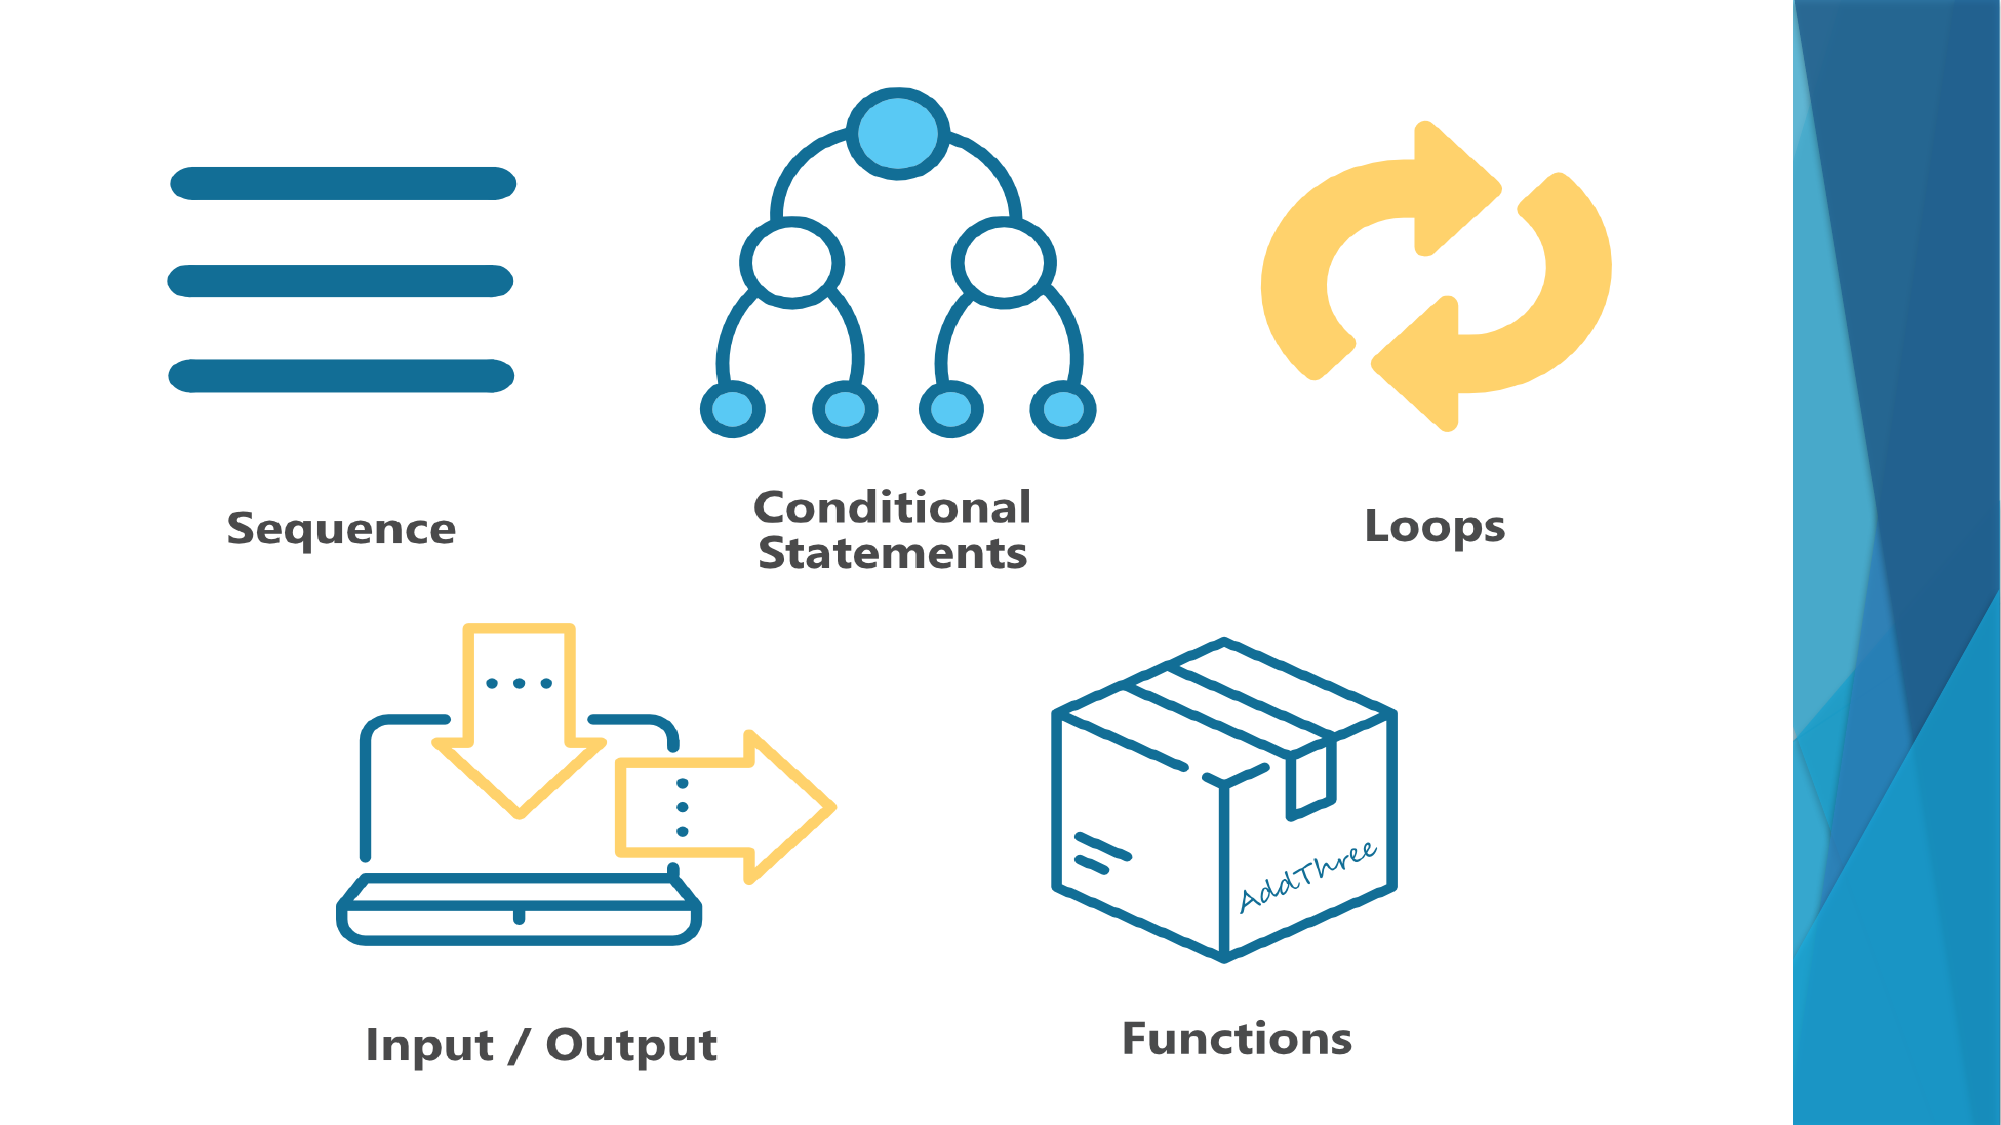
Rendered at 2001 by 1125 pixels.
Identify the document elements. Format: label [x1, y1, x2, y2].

picture [0, 0, 1794, 1125]
